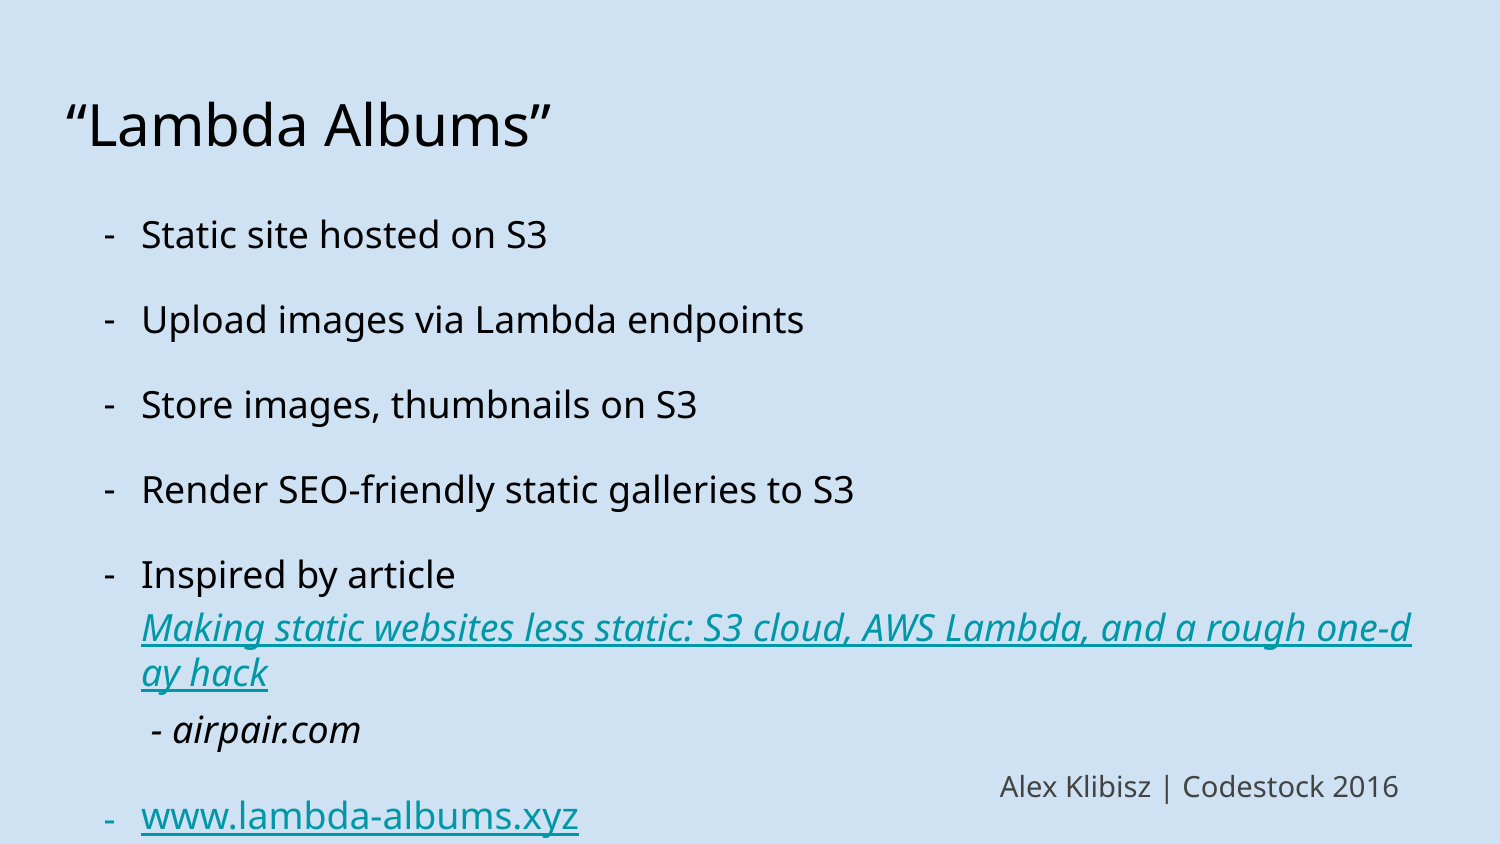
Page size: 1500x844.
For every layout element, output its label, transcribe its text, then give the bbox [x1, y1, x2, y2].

text_box Alex Klibisz | Codestock 2016 [51, 753, 1415, 806]
title “Lambda Albums” [51, 72, 1449, 167]
list Static site hosted on S3 Upload images via Lambda endpoints Store images, thumbnails on S3 Render SEO-friendly static galleries to S3 Inspired by article Making static websites less static: S3 cloud, AWS Lambda, and a rough one-day hack - airpair.com www.lambda-albums.xyz [51, 189, 1449, 750]
